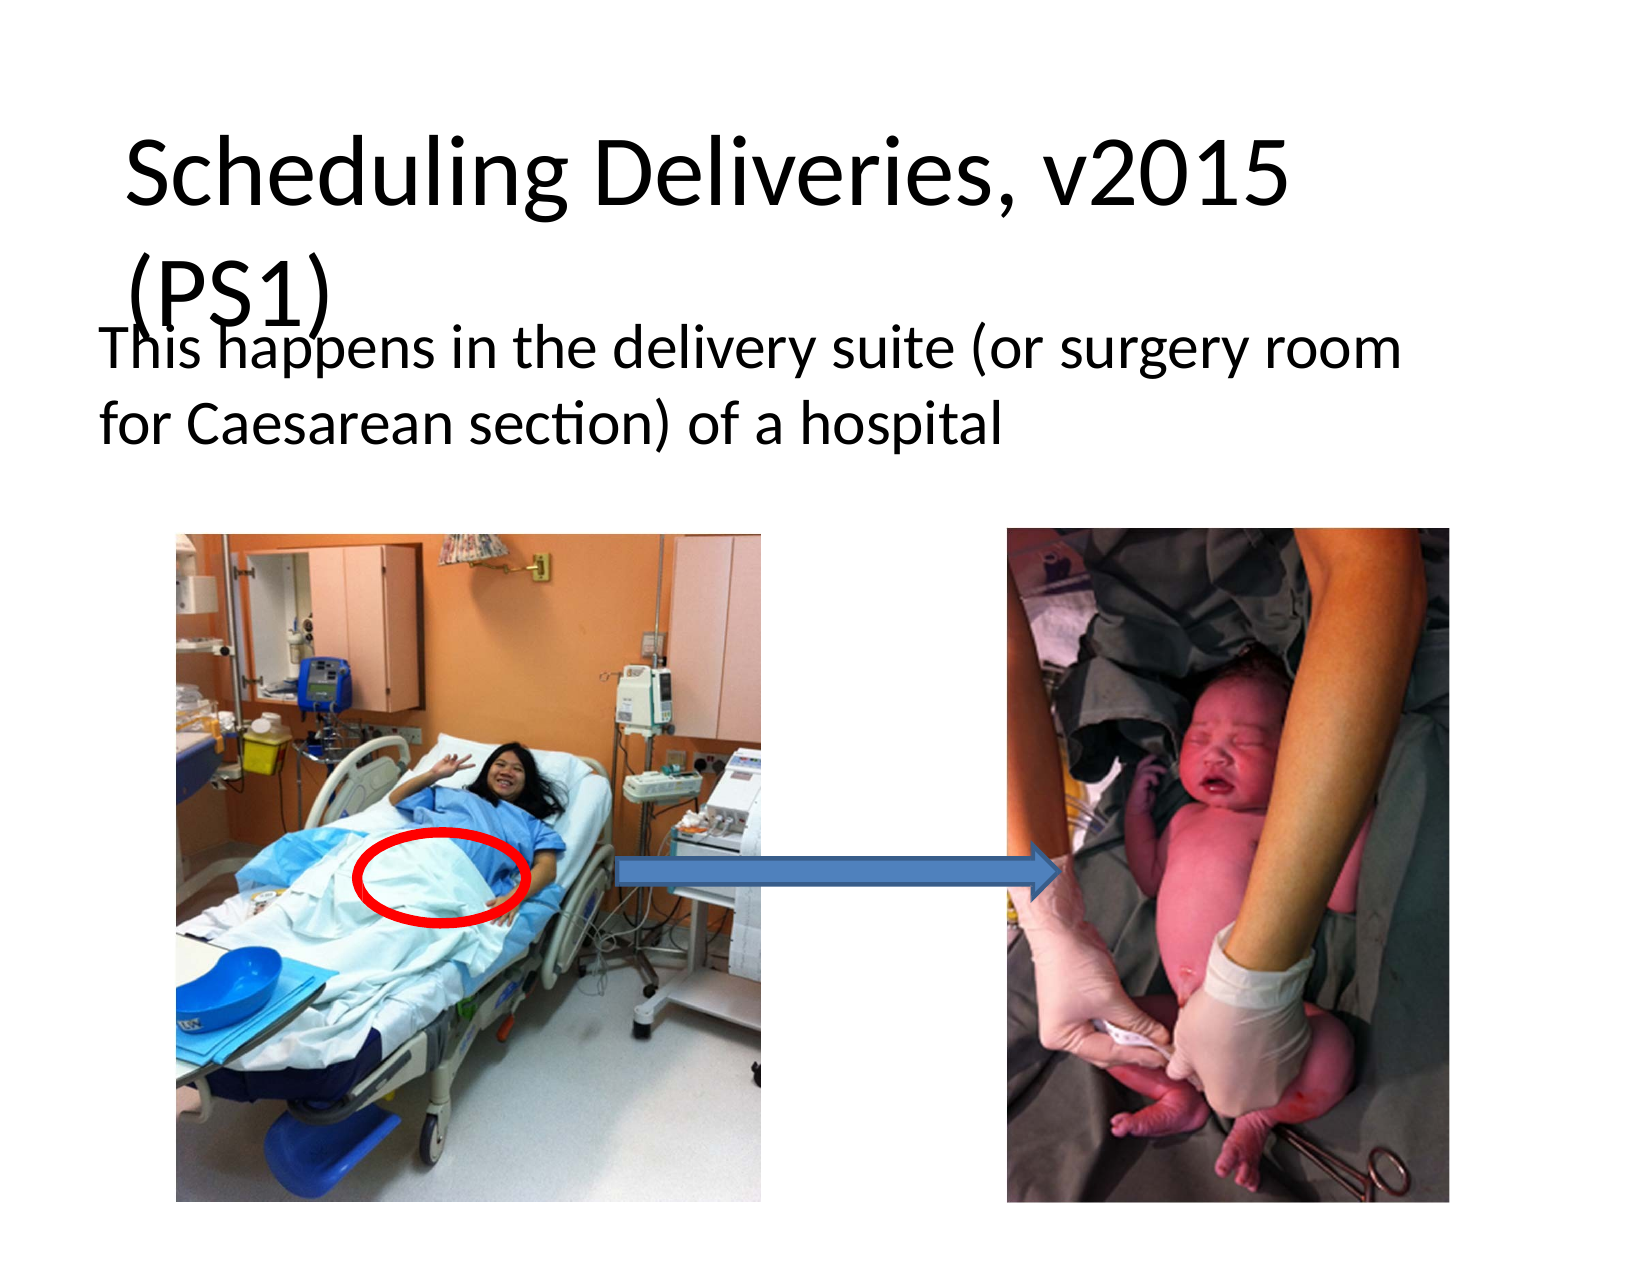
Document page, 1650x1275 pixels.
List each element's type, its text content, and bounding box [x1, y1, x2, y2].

title Scheduling Deliveries, v2015 (PS1) [122, 104, 1528, 347]
text_box [620, 853, 1055, 890]
text_box This happens in the delivery suite (or surgery room for Caesarean section) of a hospital [97, 303, 1424, 458]
text_box [352, 827, 532, 929]
text_box [614, 839, 1063, 904]
text_box [174, 532, 761, 1202]
text_box [1006, 527, 1450, 1203]
